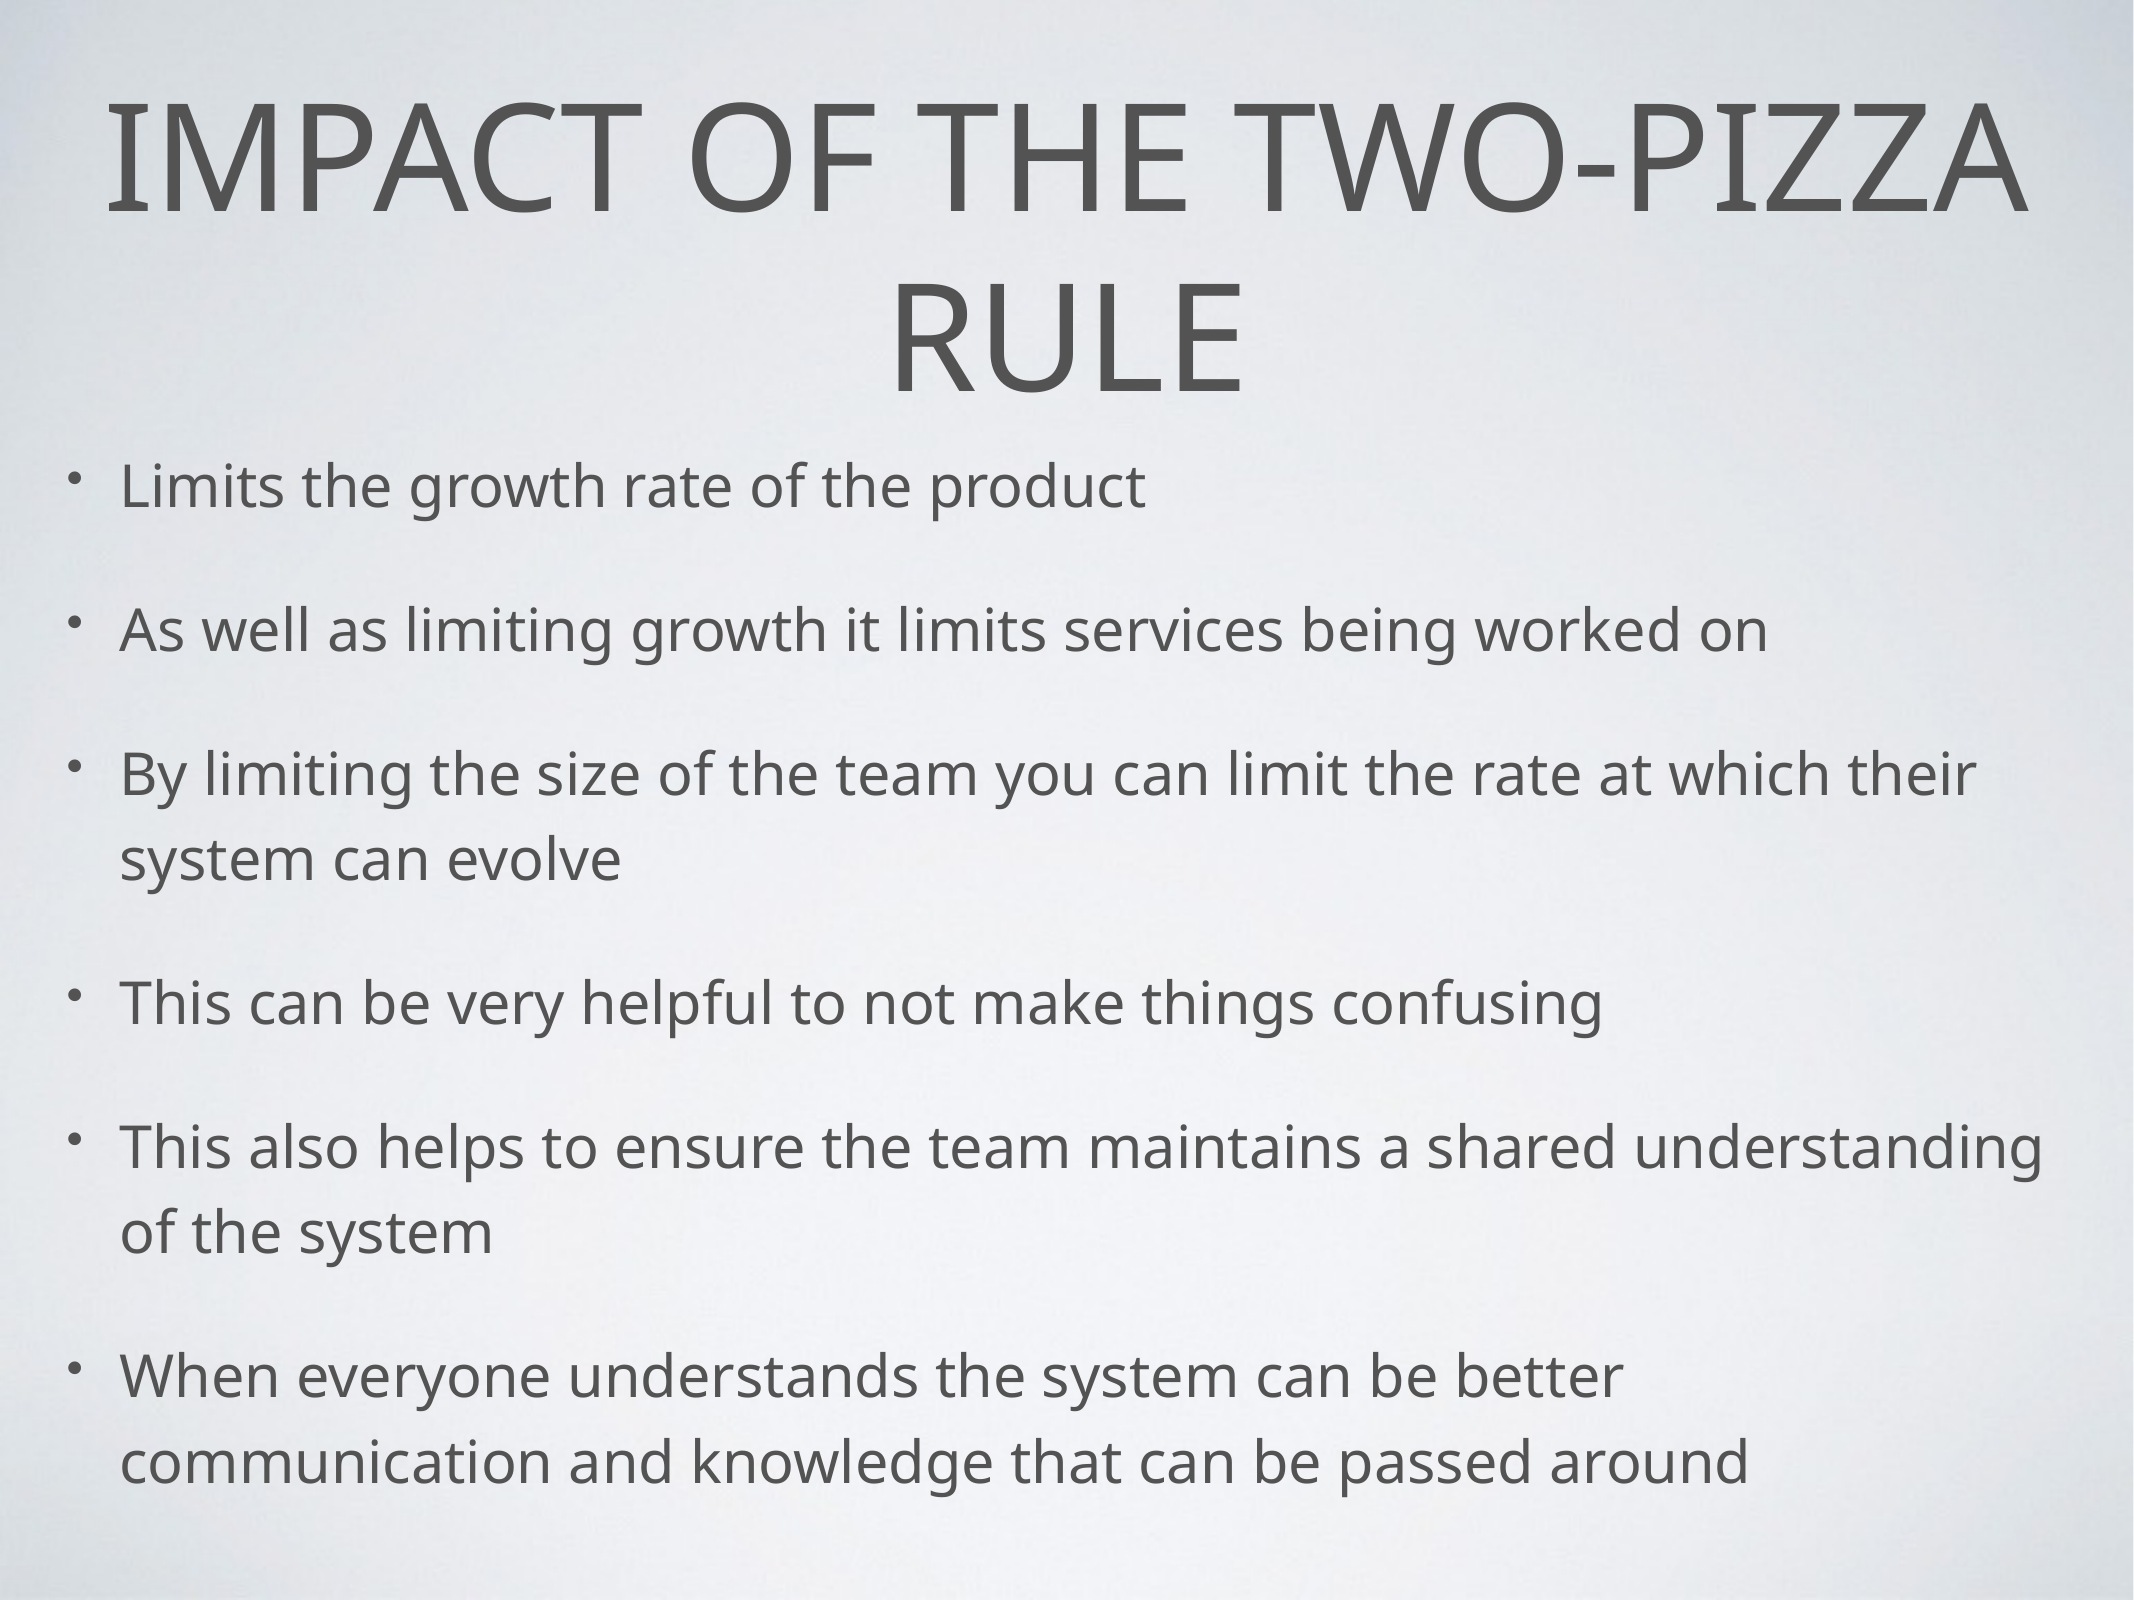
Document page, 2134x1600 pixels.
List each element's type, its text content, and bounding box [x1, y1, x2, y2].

list Limits the growth rate of the product As well as limiting growth it limits services being worked on By limiting the size of the team you can limit the rate at which their system can evolve This can be very helpful to not make things confusing This also helps to ensure the team maintains a shared understanding of the system When everyone understands the system can be better communication and knowledge that can be passed around [57, 447, 2076, 1482]
title Impact of the two-PIZZA RULE [57, 41, 2076, 443]
picture [0, 0, 2134, 1600]
